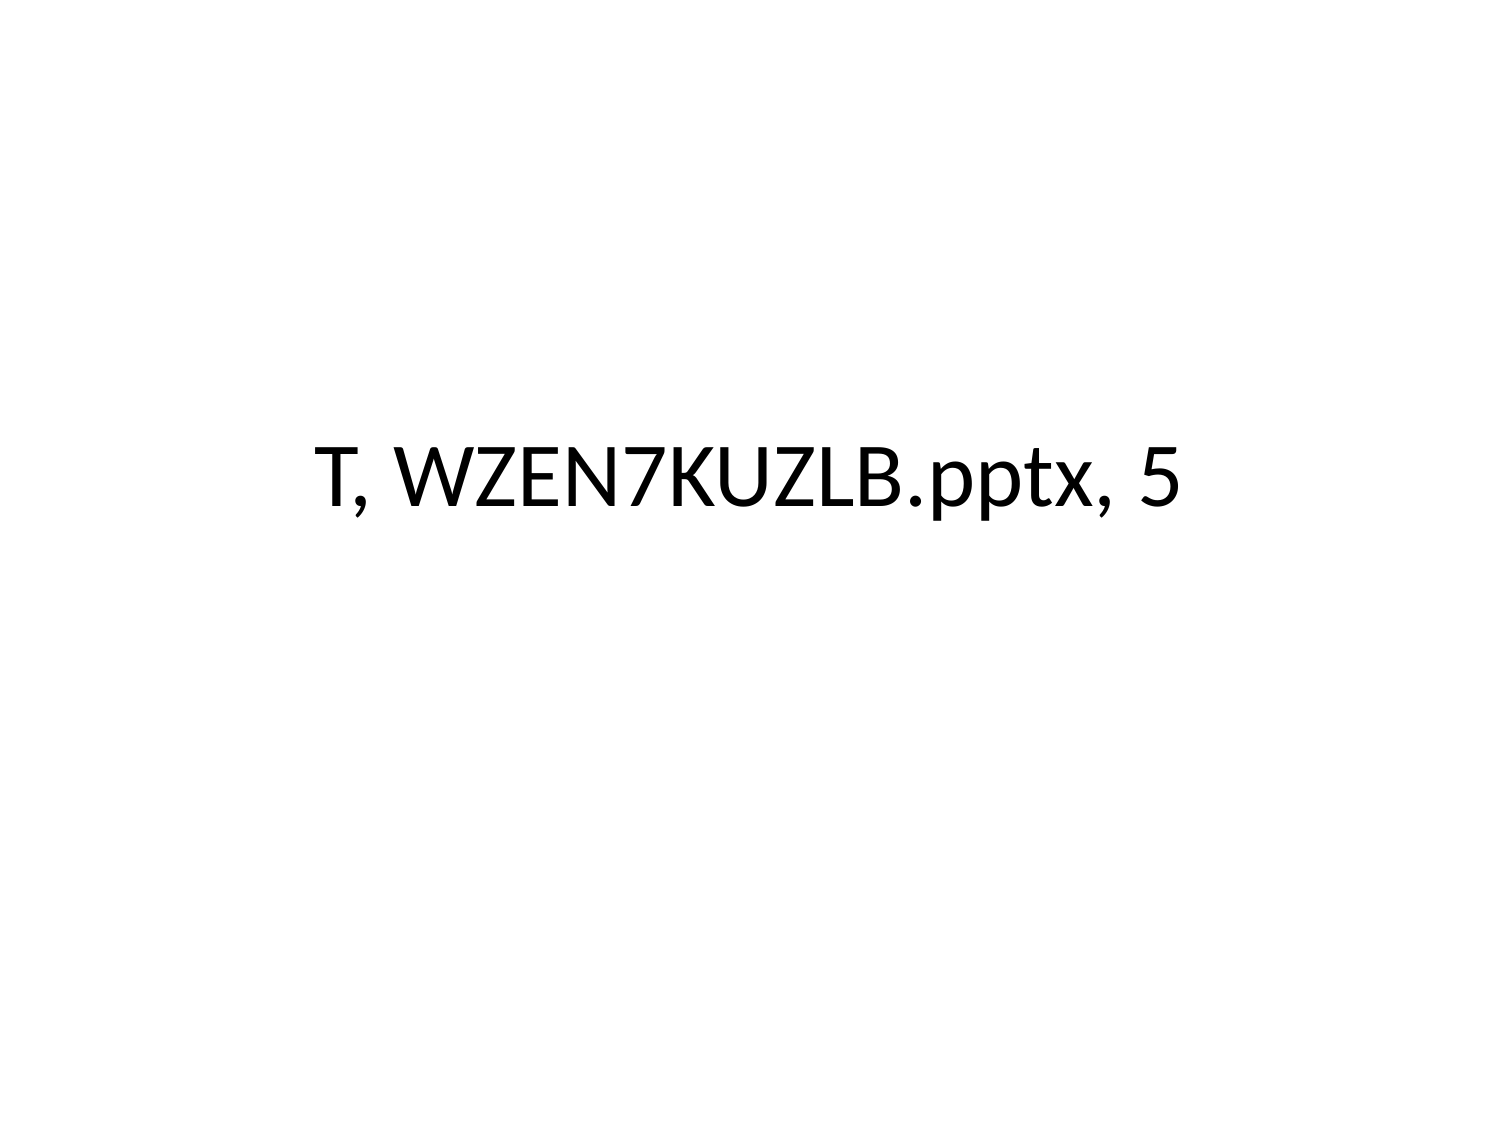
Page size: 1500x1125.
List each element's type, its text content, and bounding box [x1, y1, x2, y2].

title T, WZEN7KUZLB.pptx, 5 [112, 349, 1388, 591]
